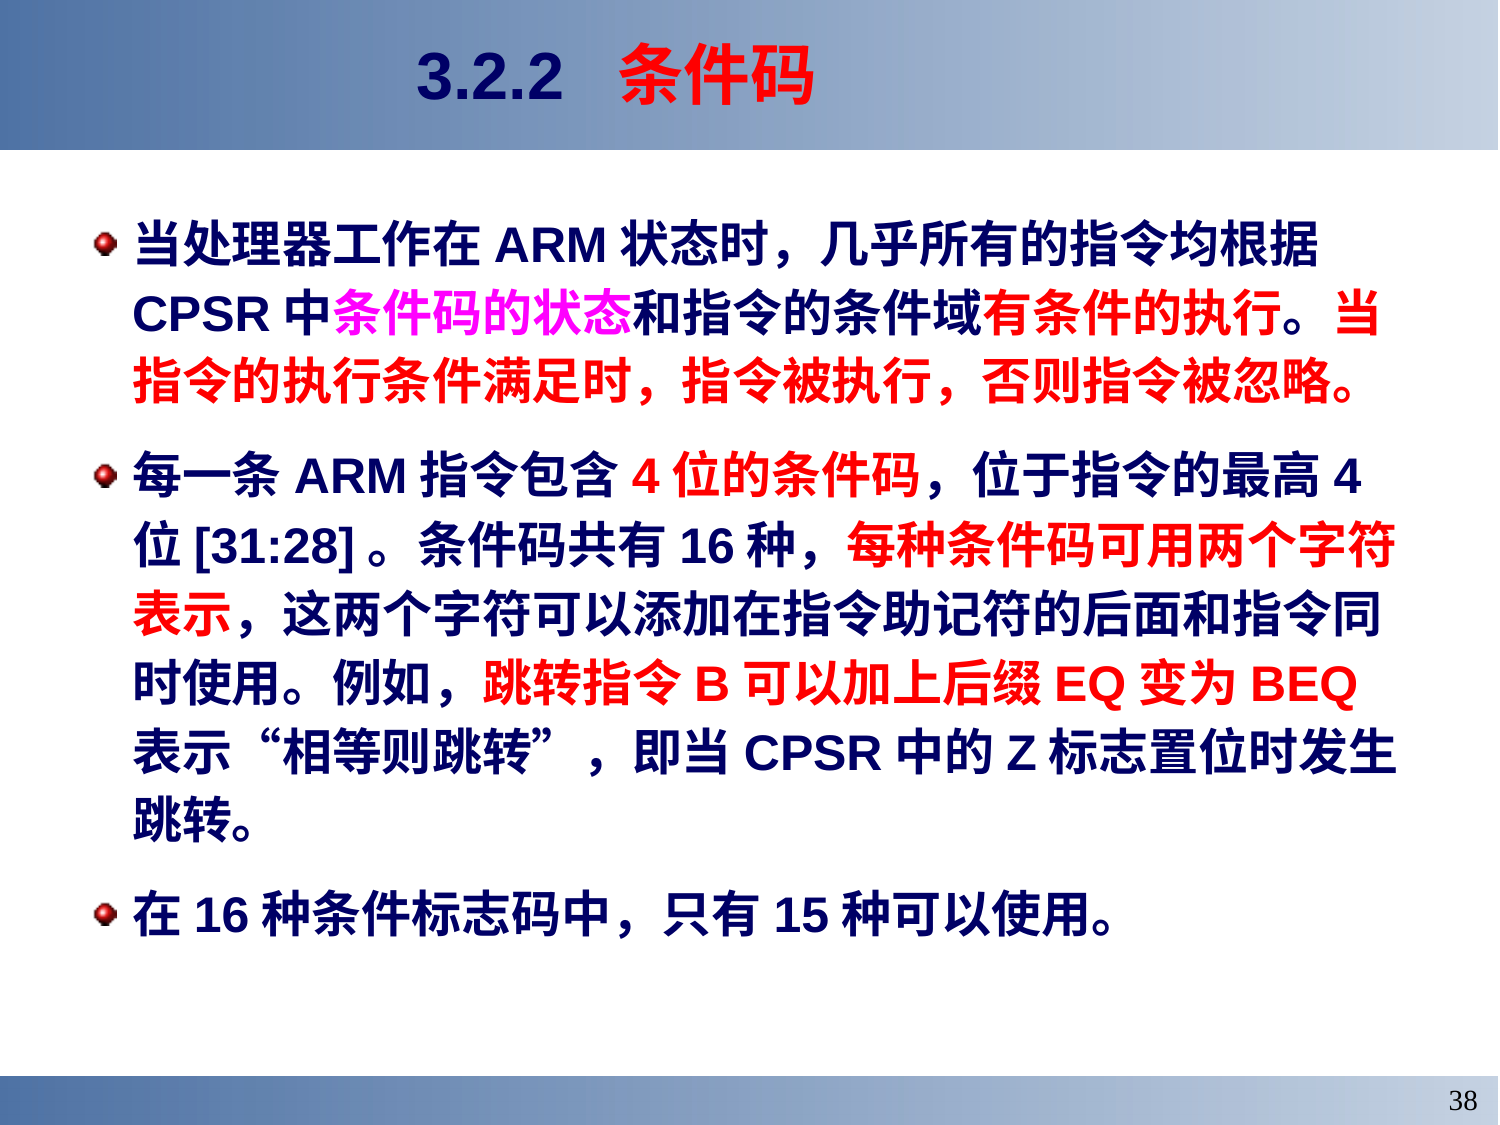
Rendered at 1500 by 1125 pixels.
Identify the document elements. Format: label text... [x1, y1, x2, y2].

picture [0, 0, 1500, 150]
picture [90, 228, 117, 256]
picture [90, 460, 117, 488]
title 3.2.2 条件码 [29, 34, 1205, 173]
picture [90, 899, 117, 926]
list 当处理器工作在ARM状态时，几乎所有的指令均根据CPSR中条件码的状态和指令的条件域有条件的执行。当指令的执行条件满足时，指令被执行，否则指令被忽略。 每一条ARM指令包含4位的条件码，位于指令的最高4位[31:28]。条件码共有16种，每种条件码可用两个字符表示，这两个字符可以添加在指令助记符的后面和指令同时使用。例如，跳转指令B可以加上后缀EQ变为BEQ表示“相等则跳转”，即当CPSR中的Z标志置位时发生跳转。 在16种条件标志码中，只有15种可以使用。 [76, 196, 1428, 1058]
picture [0, 1076, 1500, 1125]
